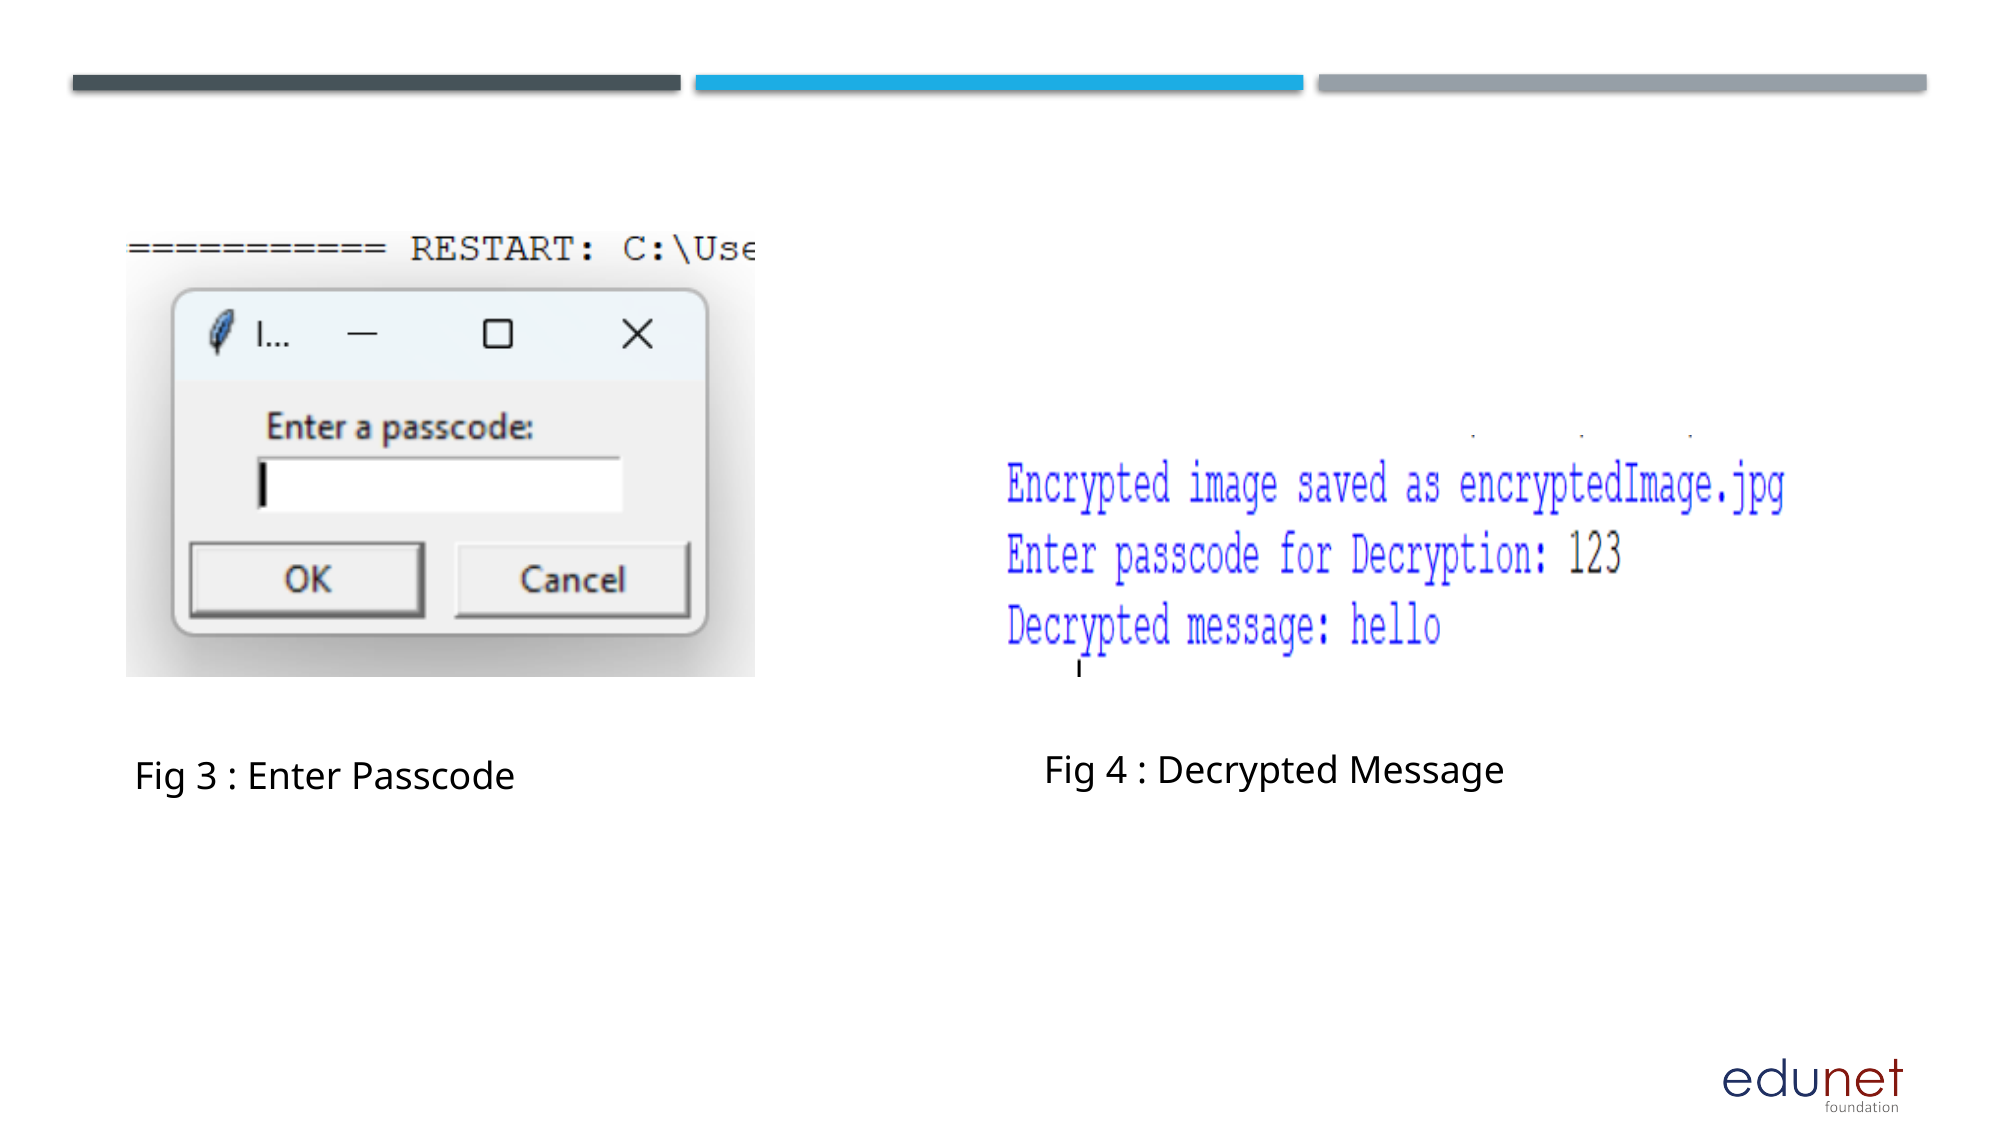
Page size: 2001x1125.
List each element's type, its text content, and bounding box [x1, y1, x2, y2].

text_box Fig 3 : Enter Passcode [119, 744, 766, 805]
picture [1719, 1056, 1905, 1116]
picture [126, 231, 755, 678]
text_box Fig 4 : Decrypted Message [1029, 738, 1768, 799]
picture [1006, 434, 1812, 678]
